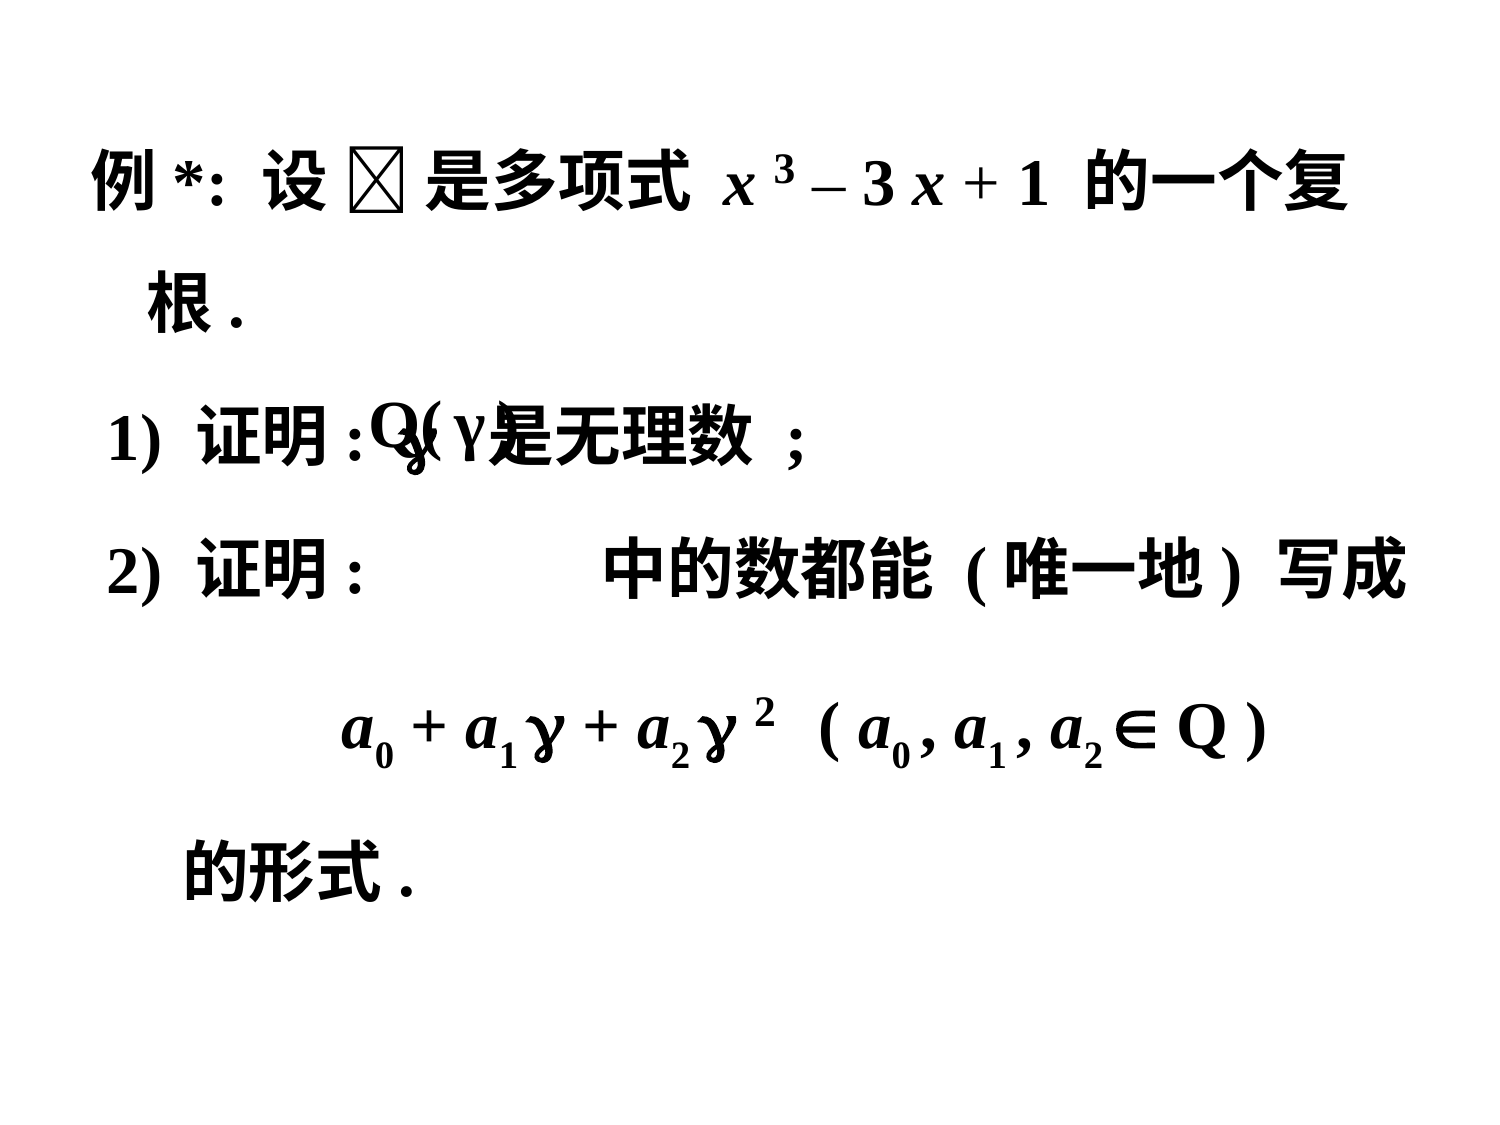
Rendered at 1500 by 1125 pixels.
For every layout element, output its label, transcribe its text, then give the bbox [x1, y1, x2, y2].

list 例*: 设  是多项式 x 3 – 3 x + 1 的一个复根. 1) 证明:  是无理数 ; 2) 证明: 中的数都能 (唯一地) 写成 a0 + a1  + a2  2 ( a0 , a1 , a2  Q ) 的形式. [75, 78, 1425, 1059]
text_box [359, 385, 529, 476]
